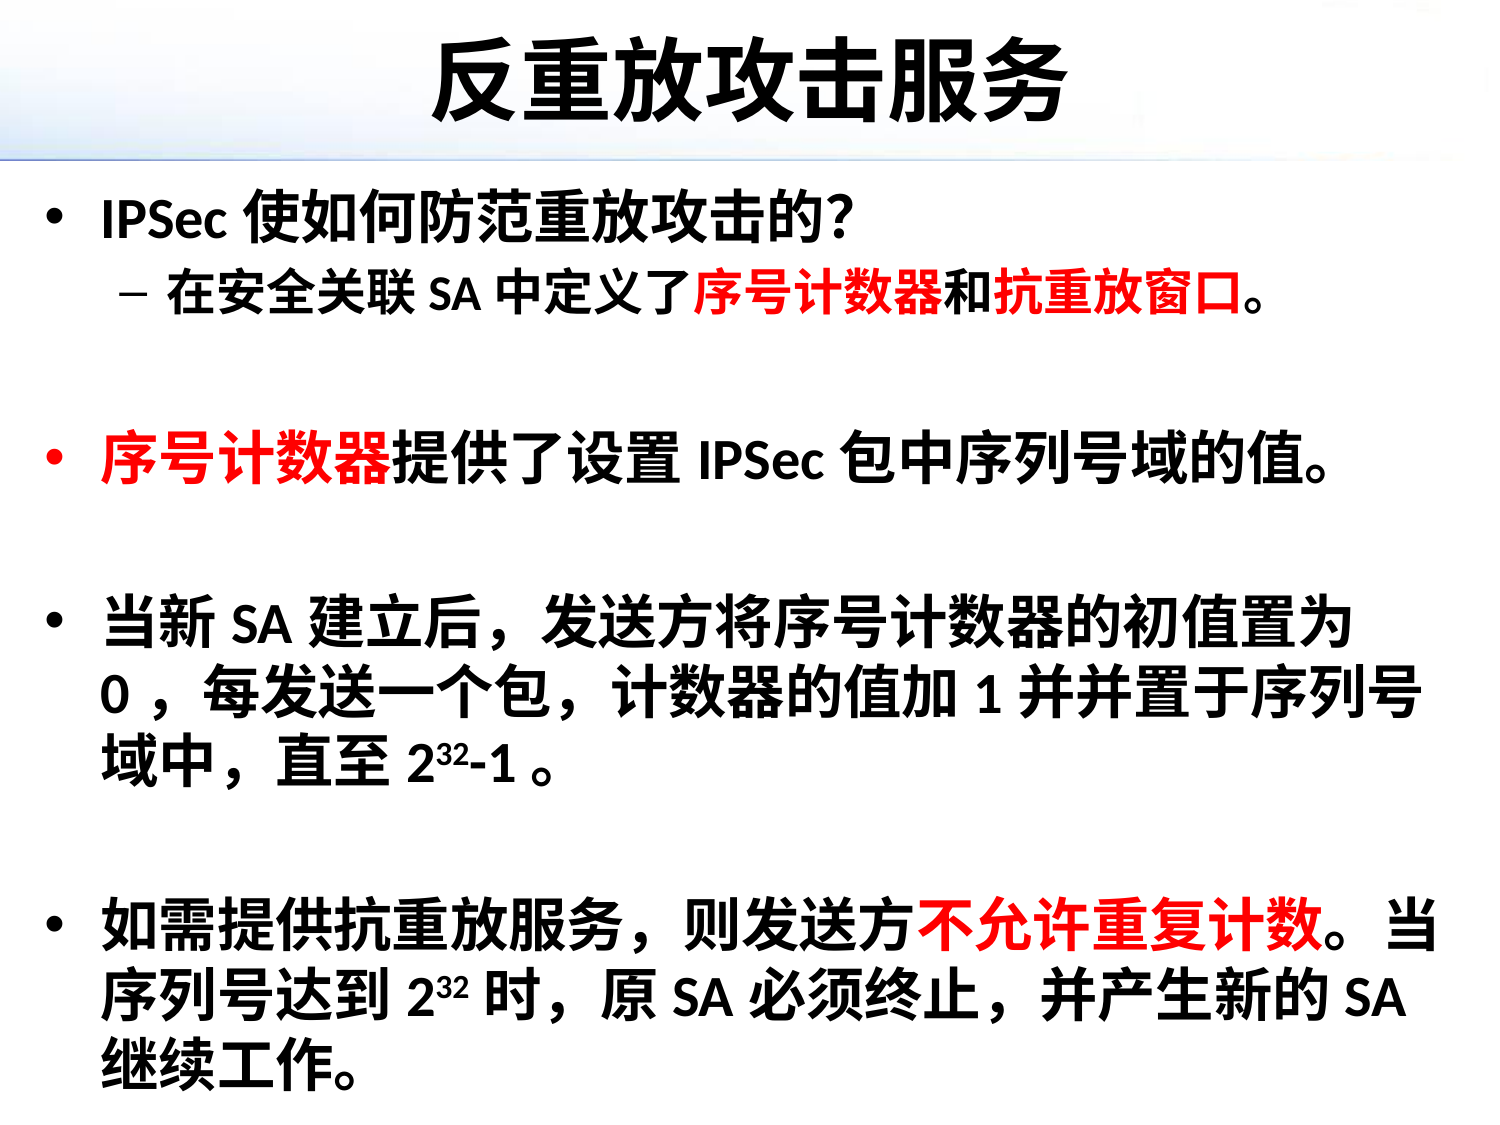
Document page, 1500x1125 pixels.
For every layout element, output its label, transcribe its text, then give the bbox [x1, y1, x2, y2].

title 反重放攻击服务 [29, 7, 1471, 149]
picture [0, 0, 1500, 161]
list IPSec使如何防范重放攻击的？ 在安全关联SA中定义了序号计数器和抗重放窗口。 序号计数器提供了设置IPSec包中序列号域的值。 当新SA建立后，发送方将序号计数器的初值置为0，每发送一个包，计数器的值加1并并置于序列号域中，直至232-1。 如需提供抗重放服务，则发送方不允许重复计数。当序列号达到232时，原SA必须终止，并产生新的SA继续工作。 [29, 172, 1471, 1094]
